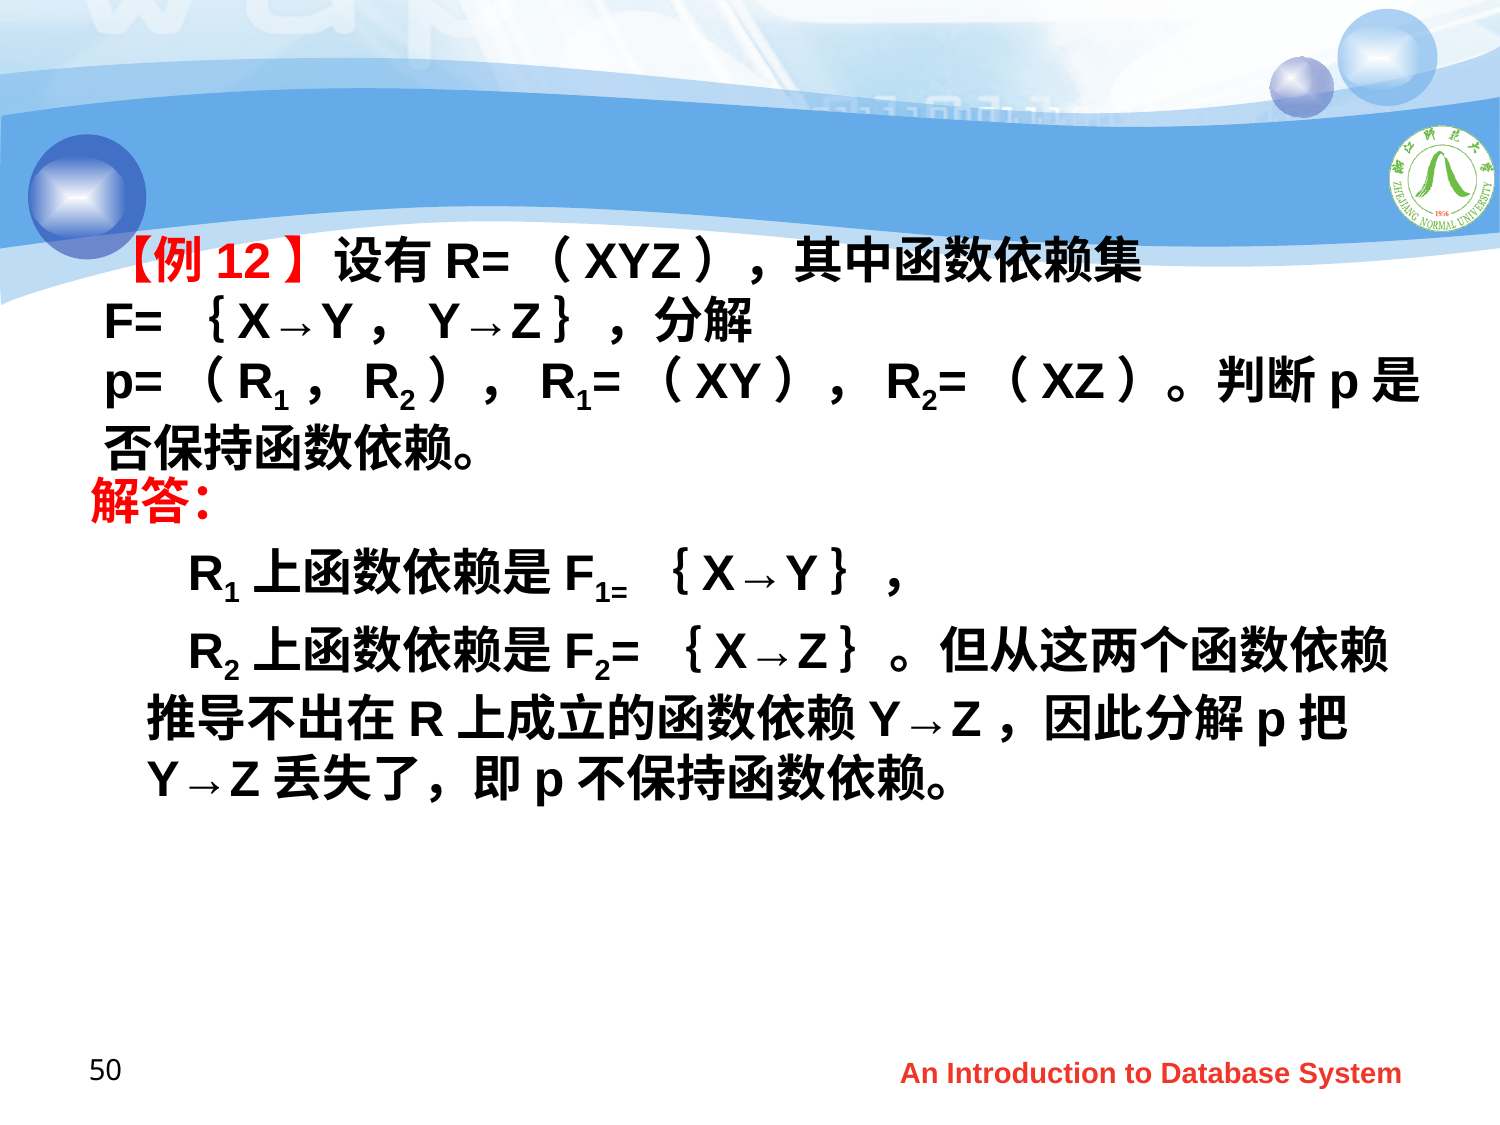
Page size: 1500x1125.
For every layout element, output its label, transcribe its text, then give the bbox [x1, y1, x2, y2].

picture [0, 0, 1500, 113]
title 【例12】设有R=（XYZ），其中函数依赖集F=｛X→Y，Y→Z｝，分解p=（R1，R2），R1=（XY），R2=（XZ）。判断p是否保持函数依赖。 [88, 239, 1439, 465]
list 解答： R1上函数依赖是F1=｛X→Y｝， R2上函数依赖是F2=｛X→Z｝。但从这两个函数依赖推导不出在R上成立的函数依赖Y→Z，因此分解p把Y→Z丢失了，即p不保持函数依赖。 [75, 462, 1425, 1100]
footer An Introduction to Database System [856, 1046, 1447, 1100]
picture [1388, 125, 1495, 232]
slide_number 50 [41, 1023, 138, 1099]
